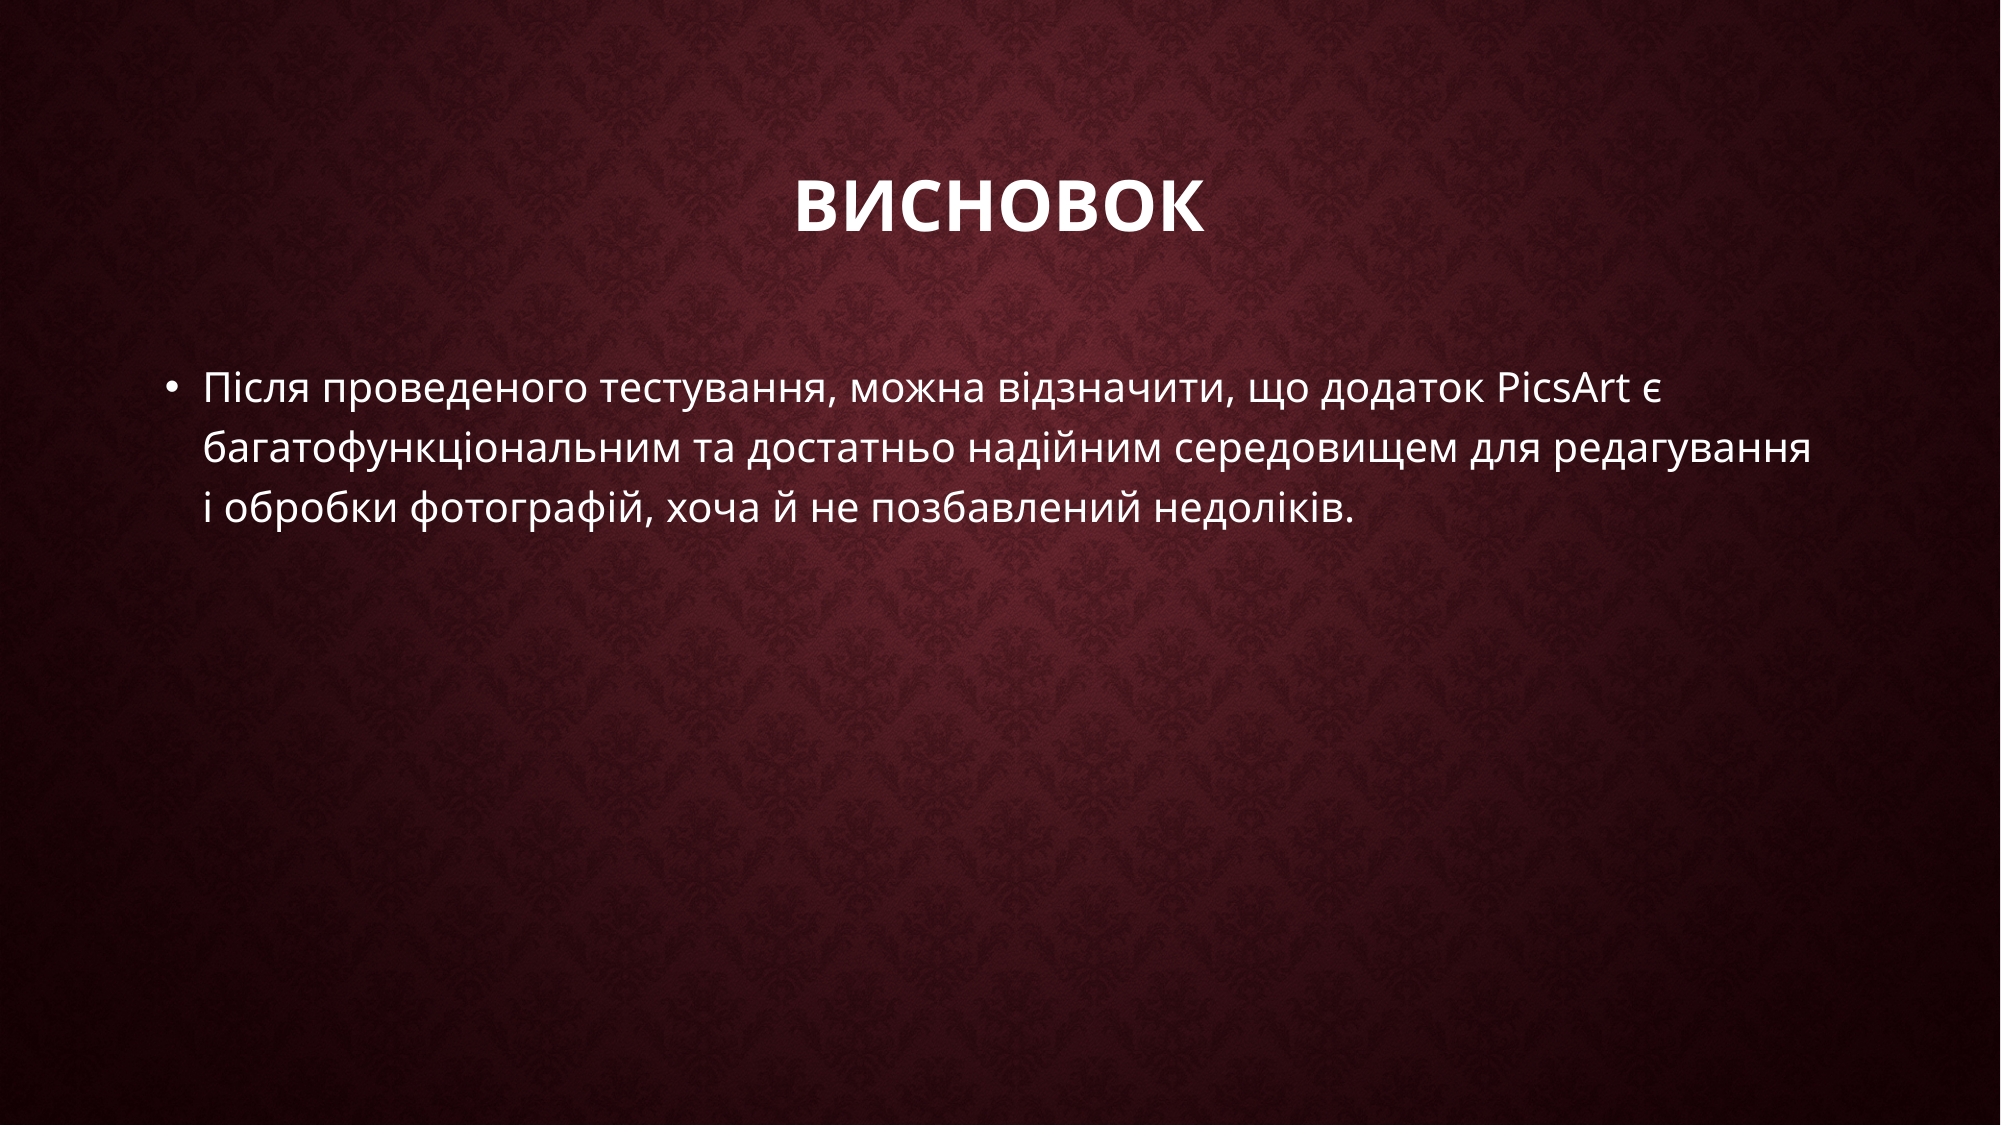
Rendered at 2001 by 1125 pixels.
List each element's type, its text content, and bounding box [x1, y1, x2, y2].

list Після проведеного тестування, можна відзначити, що додаток PicsArt є багатофункціональним та достатньо надійним середовищем для редагування і обробки фотографій, хоча й не позбавлений недоліків. [149, 343, 1849, 950]
title Висновок [149, 99, 1849, 318]
